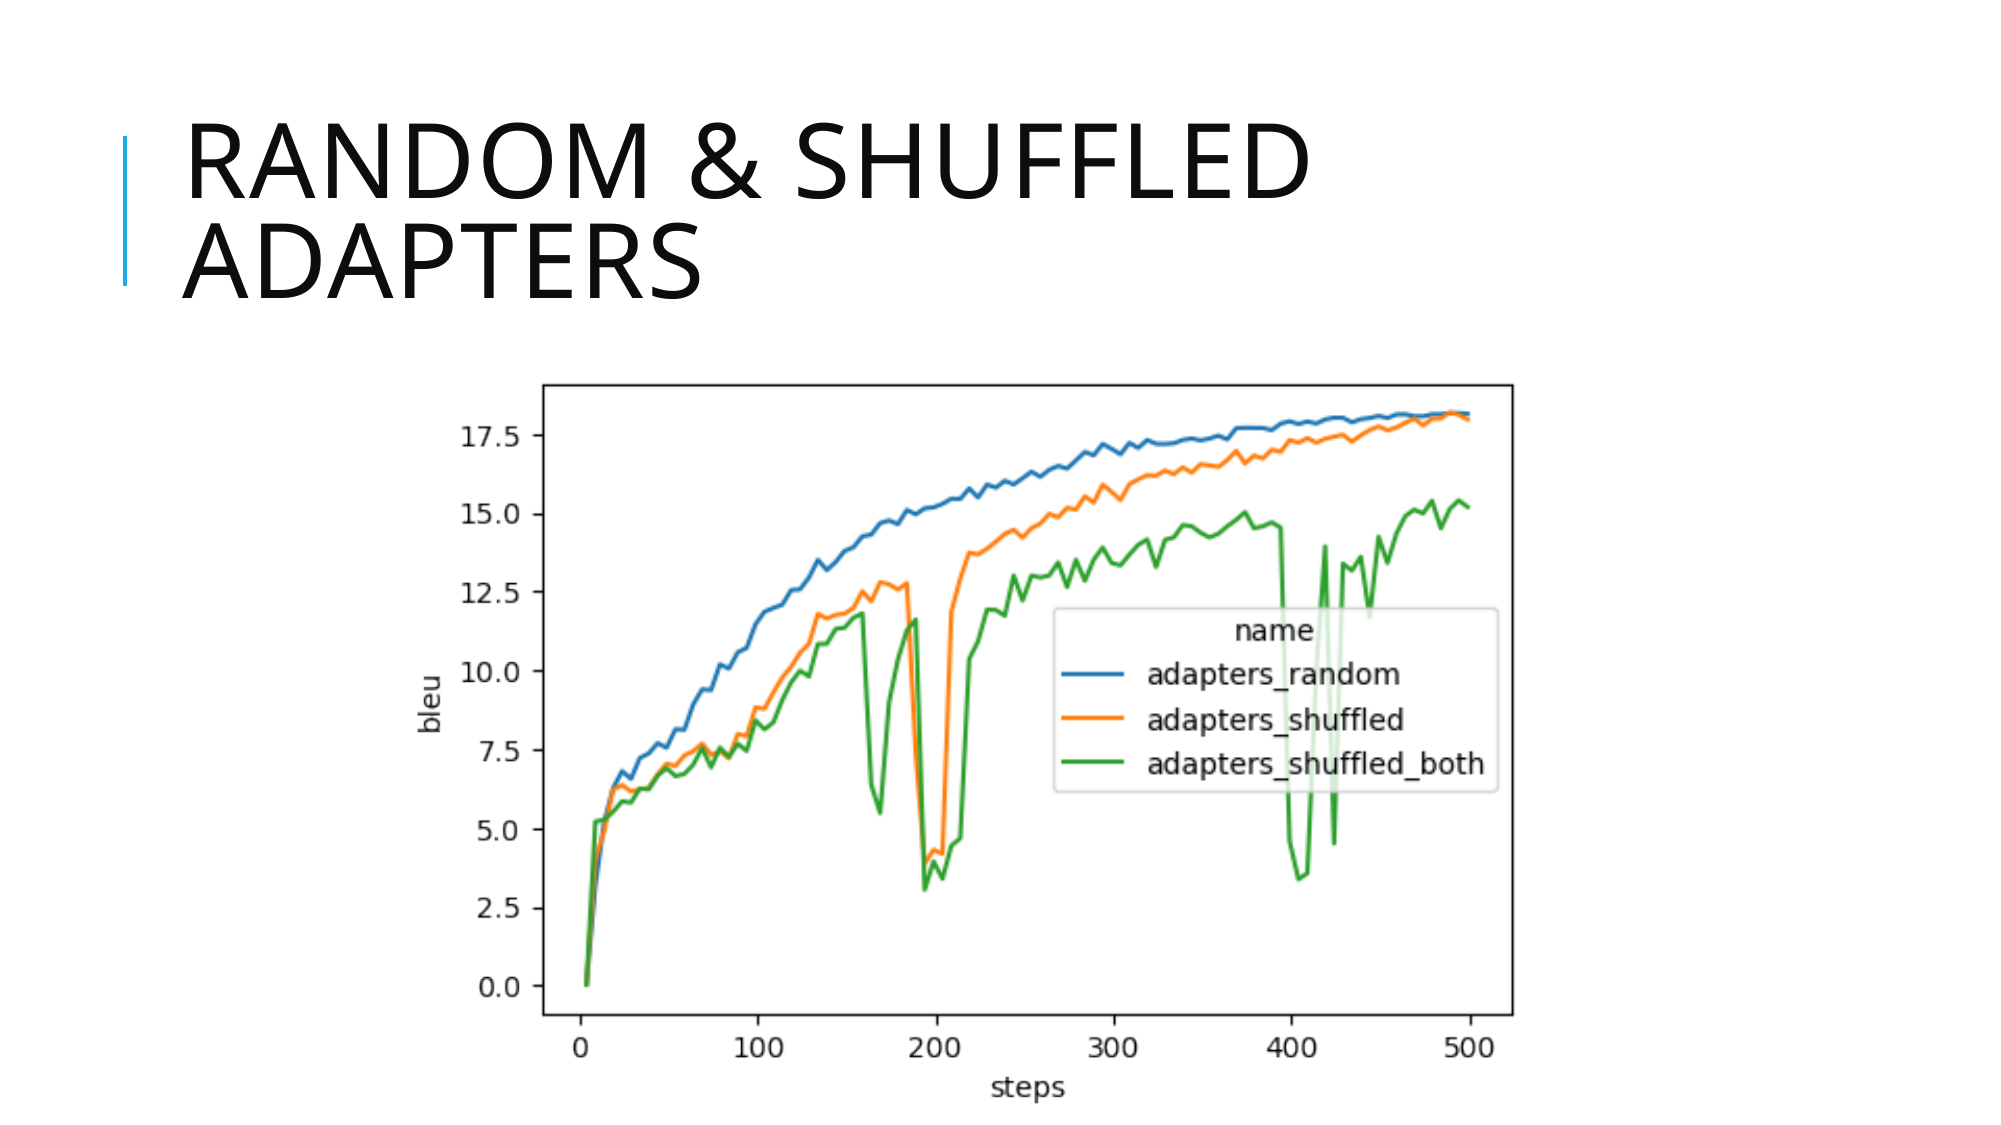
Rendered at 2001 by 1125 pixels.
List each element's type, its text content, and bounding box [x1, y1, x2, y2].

title Random & shuffled adapters [168, 96, 1763, 342]
picture [397, 364, 1534, 1125]
